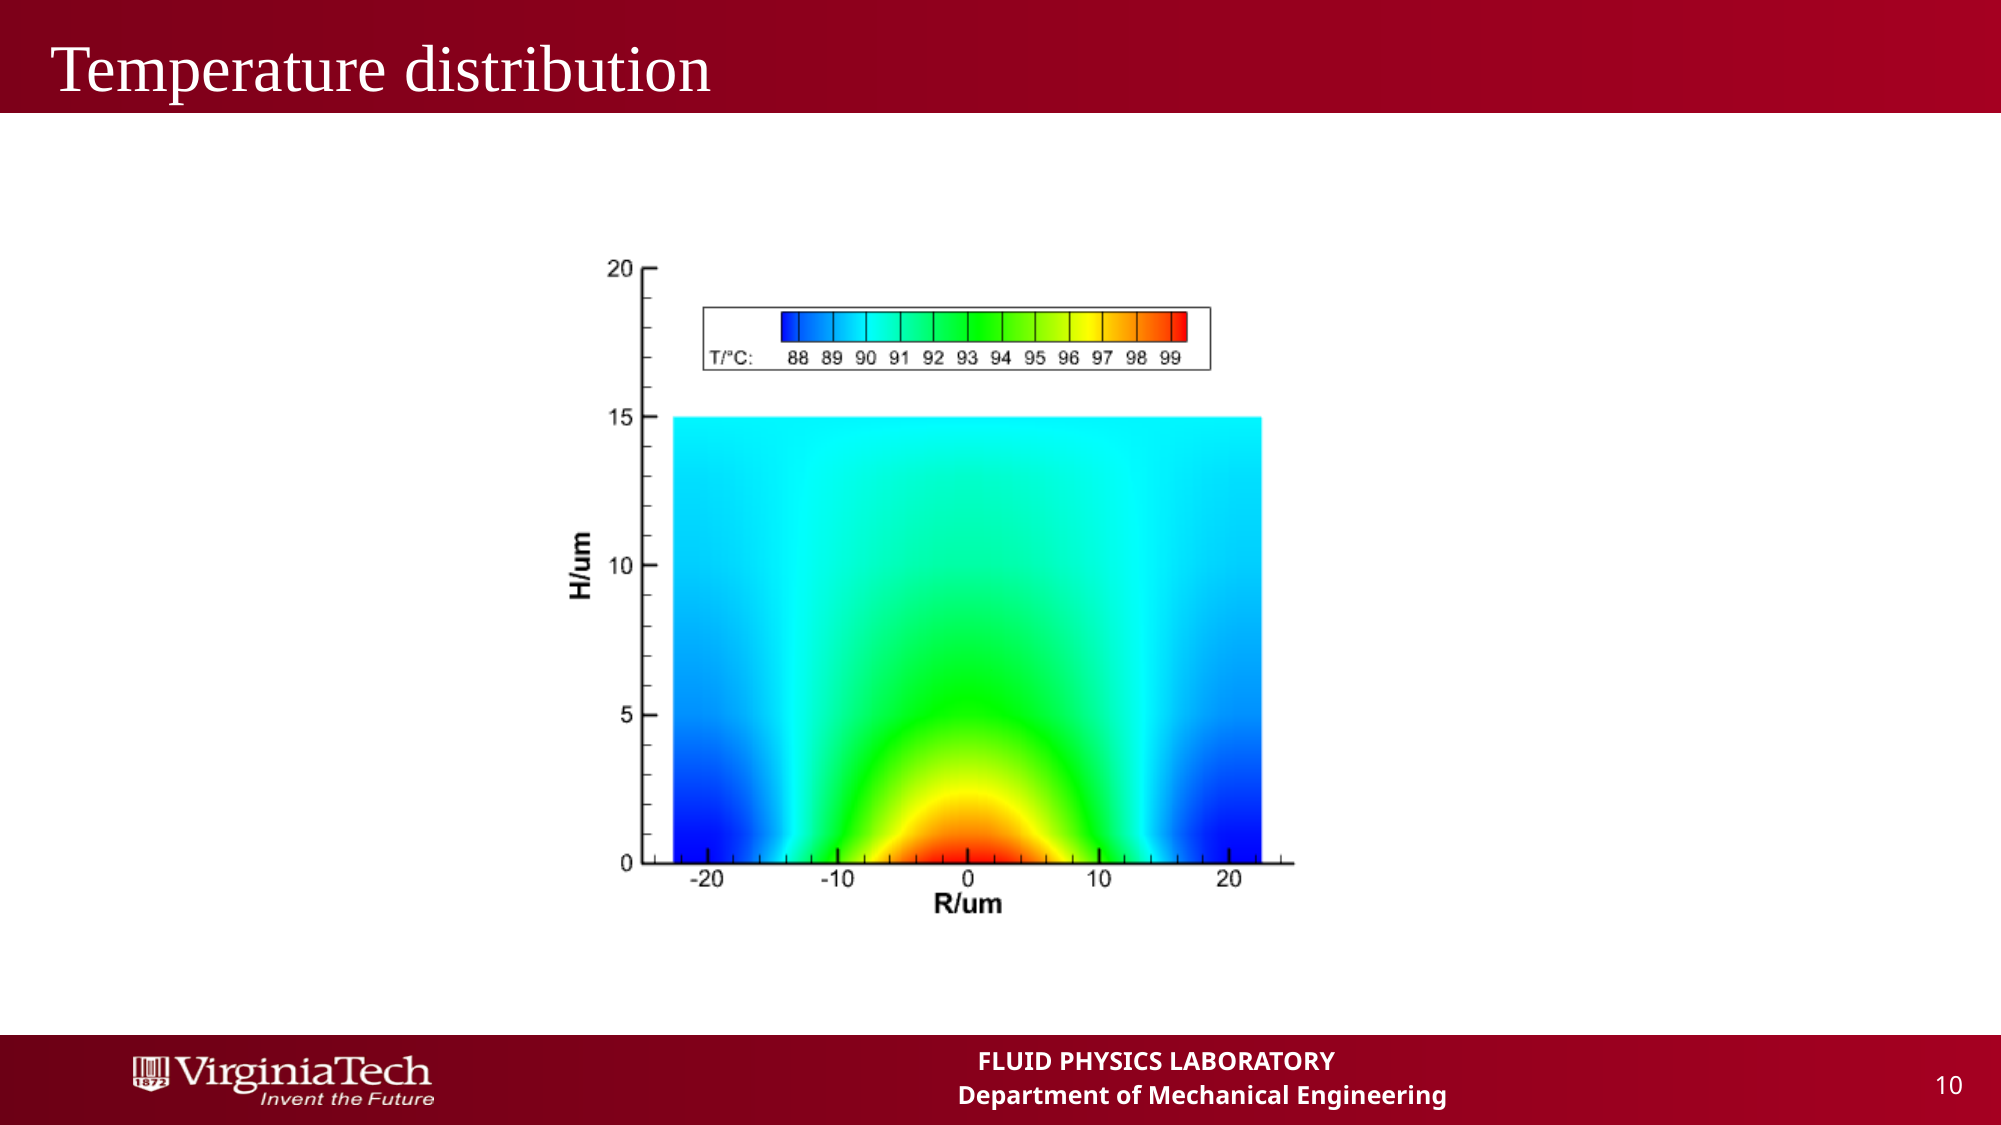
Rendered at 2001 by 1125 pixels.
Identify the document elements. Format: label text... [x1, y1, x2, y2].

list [537, 184, 1390, 941]
picture [133, 1055, 434, 1105]
slide_number 10 [1913, 1062, 2000, 1108]
title Temperature distribution [0, 0, 2000, 113]
